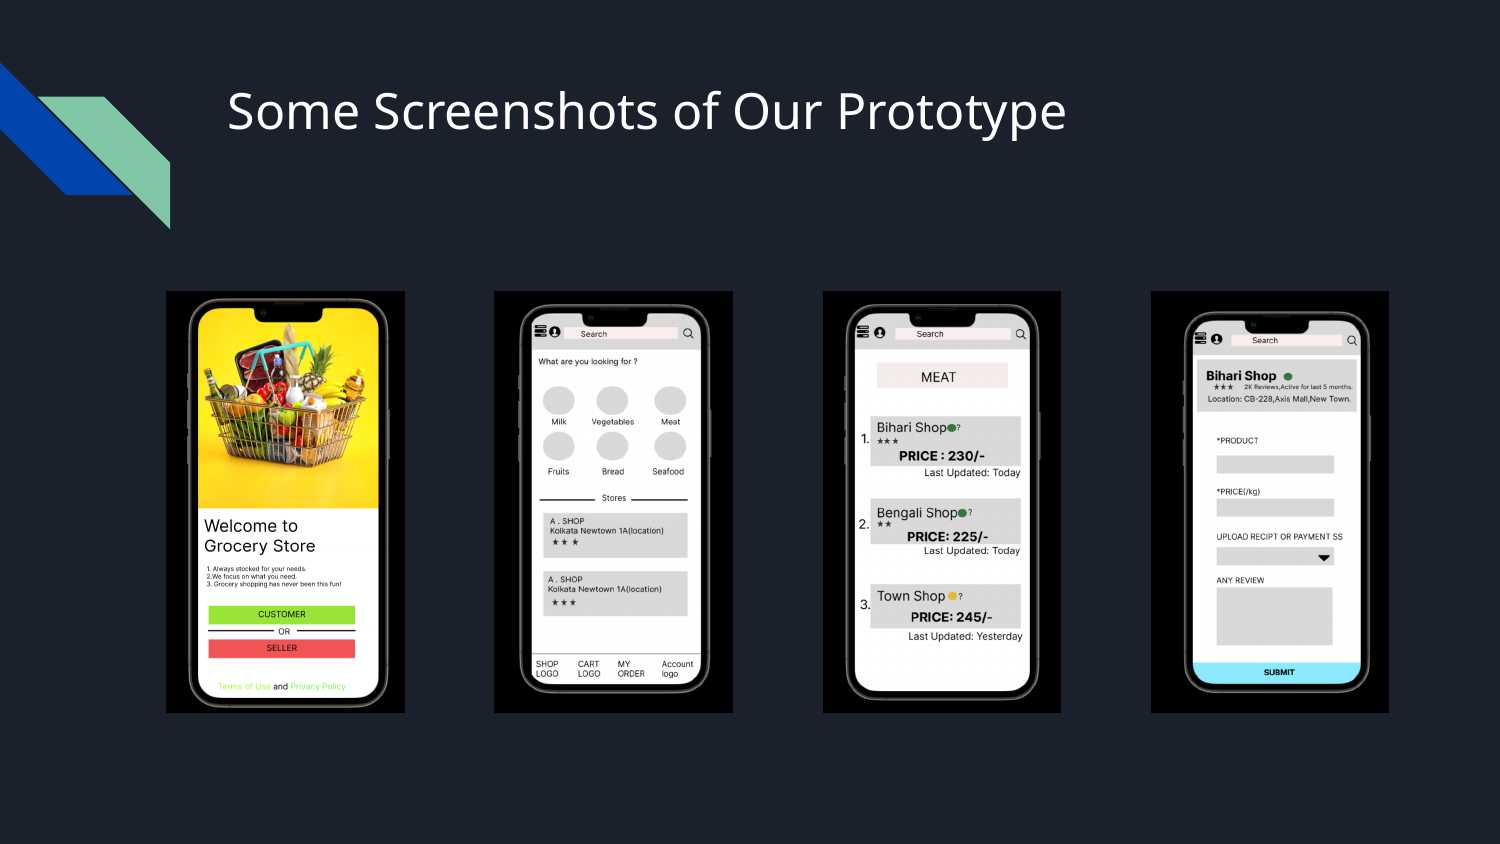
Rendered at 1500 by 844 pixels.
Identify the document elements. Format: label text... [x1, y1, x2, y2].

picture [494, 291, 733, 714]
picture [822, 290, 1061, 714]
title Some Screenshots of Our Prototype [212, 64, 1368, 215]
picture [166, 291, 405, 714]
picture [1150, 291, 1389, 714]
